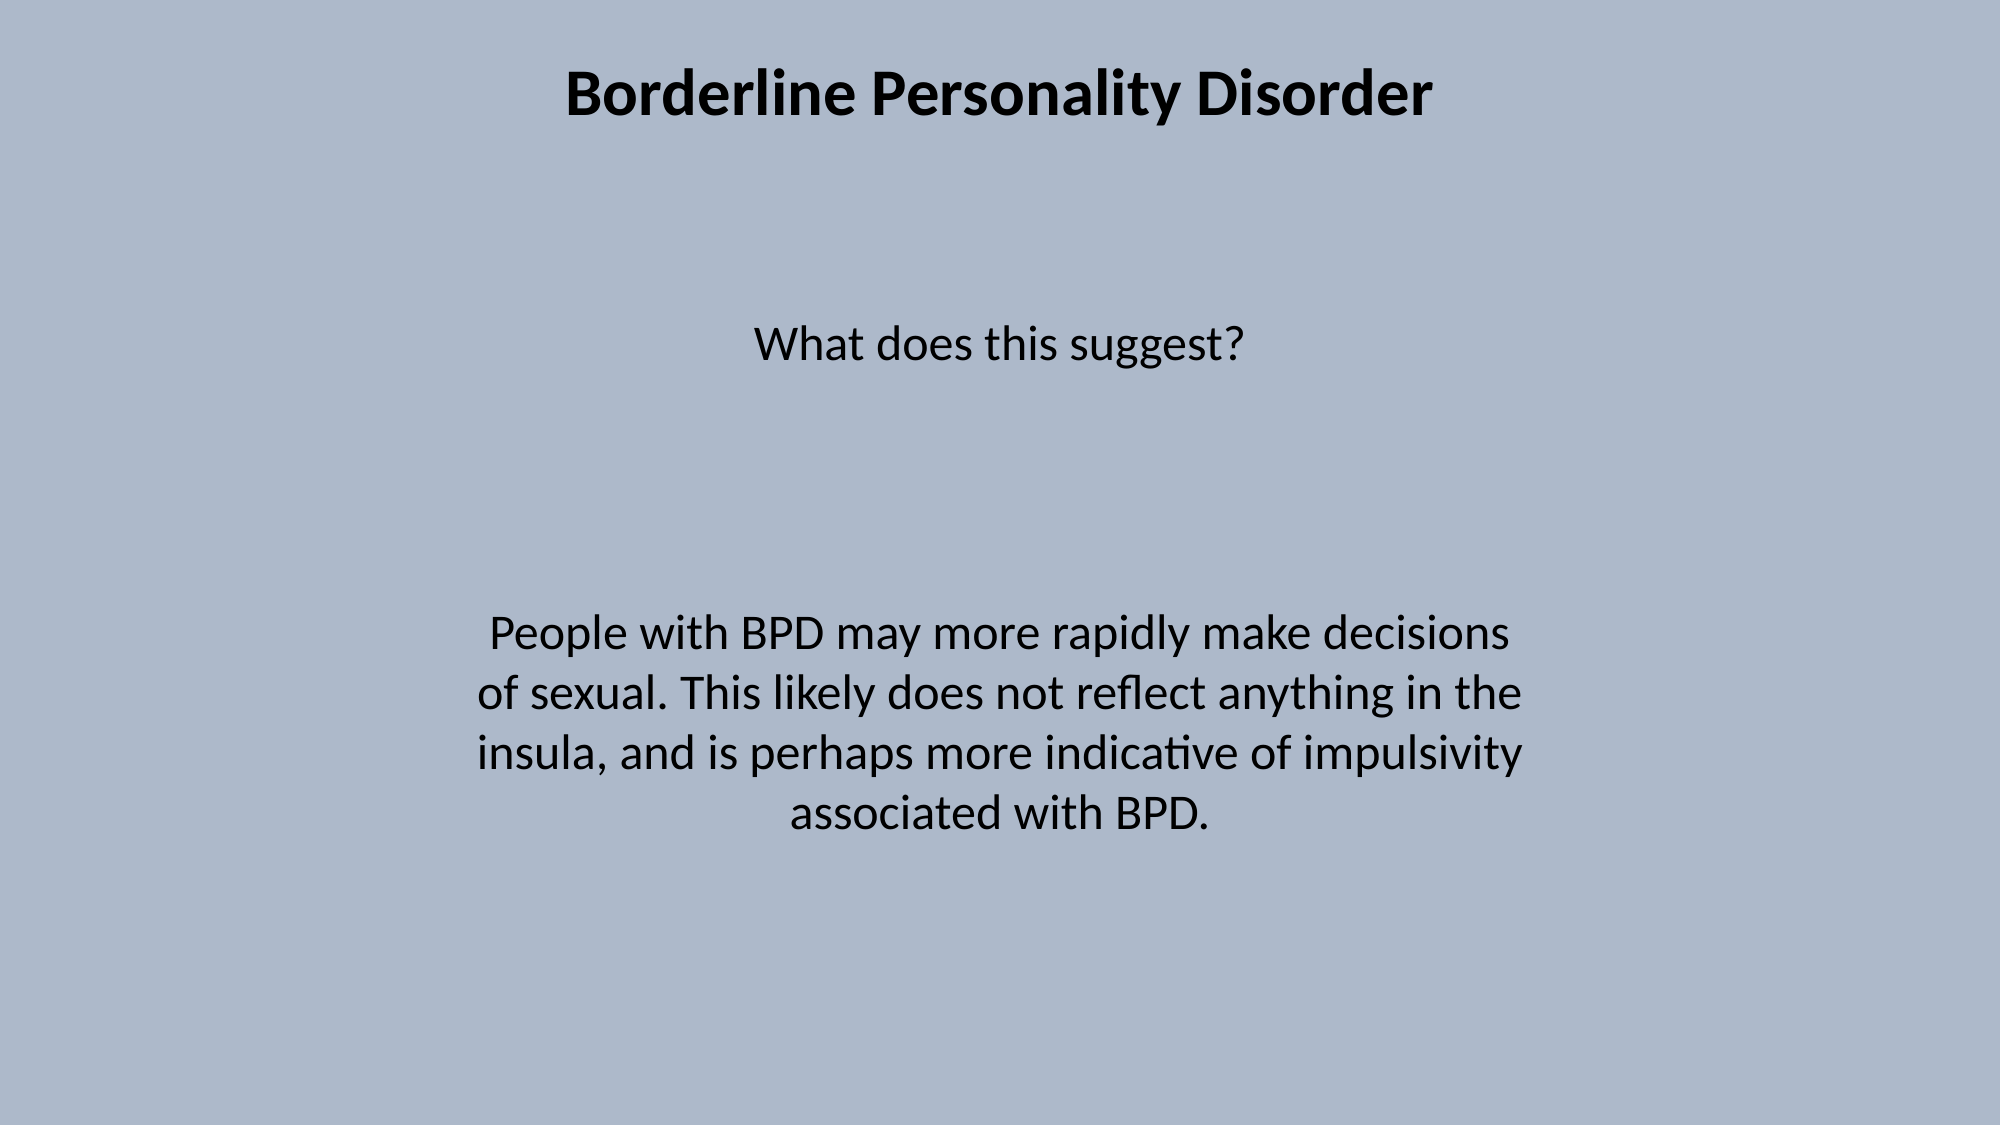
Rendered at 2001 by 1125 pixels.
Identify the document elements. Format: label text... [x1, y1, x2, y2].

text_box People with BPD may more rapidly make decisions of sexual. This likely does not reflect anything in the insula, and is perhaps more indicative of impulsivity associated with BPD. [456, 591, 1544, 847]
text_box What does this suggest? [456, 302, 1544, 378]
text_box Borderline Personality Disorder [541, 41, 1459, 137]
